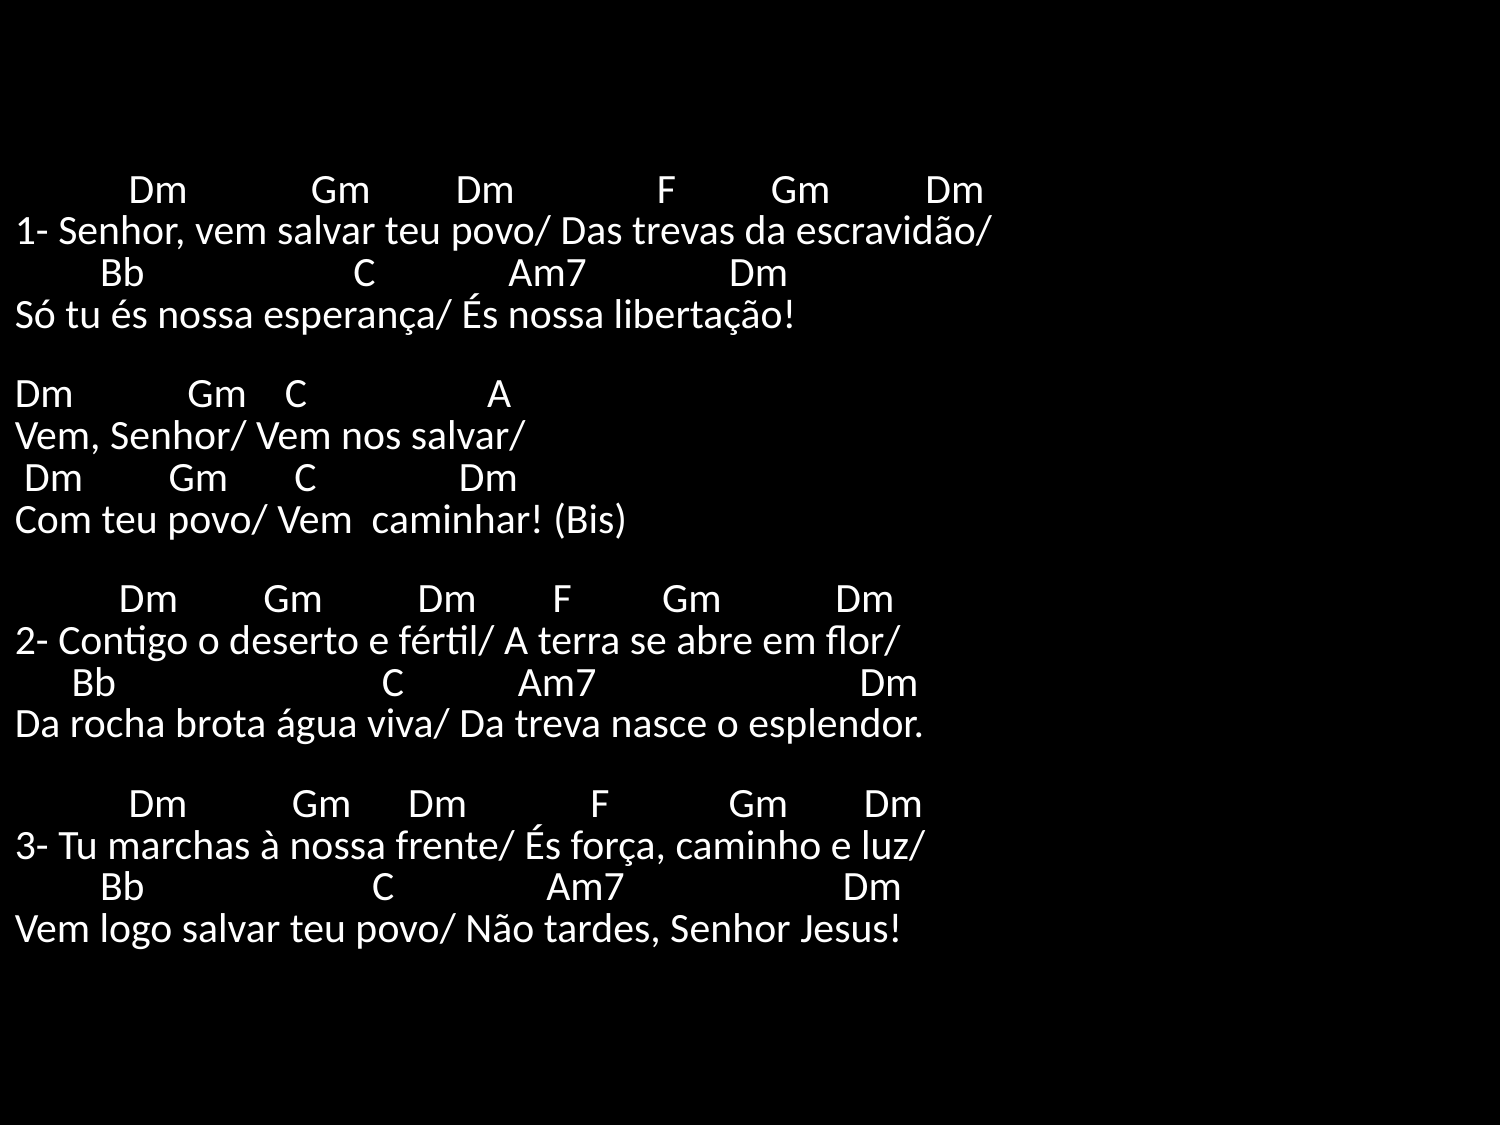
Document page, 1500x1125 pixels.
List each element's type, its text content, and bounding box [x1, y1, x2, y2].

text_box Dm Gm Dm F Gm Dm 1- Senhor, vem salvar teu povo/ Das trevas da escravidão/ Bb C Am7 Dm Só tu és nossa esperança/ És nossa libertação! Dm Gm C A Vem, Senhor/ Vem nos salvar/ Dm Gm C Dm Com teu povo/ Vem caminhar! (Bis) Dm Gm Dm F Gm Dm 2- Contigo o deserto e fértil/ A terra se abre em flor/ Bb C Am7 Dm Da rocha brota água viva/ Da treva nasce o esplendor. Dm Gm Dm F Gm Dm 3- Tu marchas à nossa frente/ És força, caminho e luz/ Bb C Am7 Dm Vem logo salvar teu povo/ Não tardes, Senhor Jesus! [0, 0, 1500, 1125]
